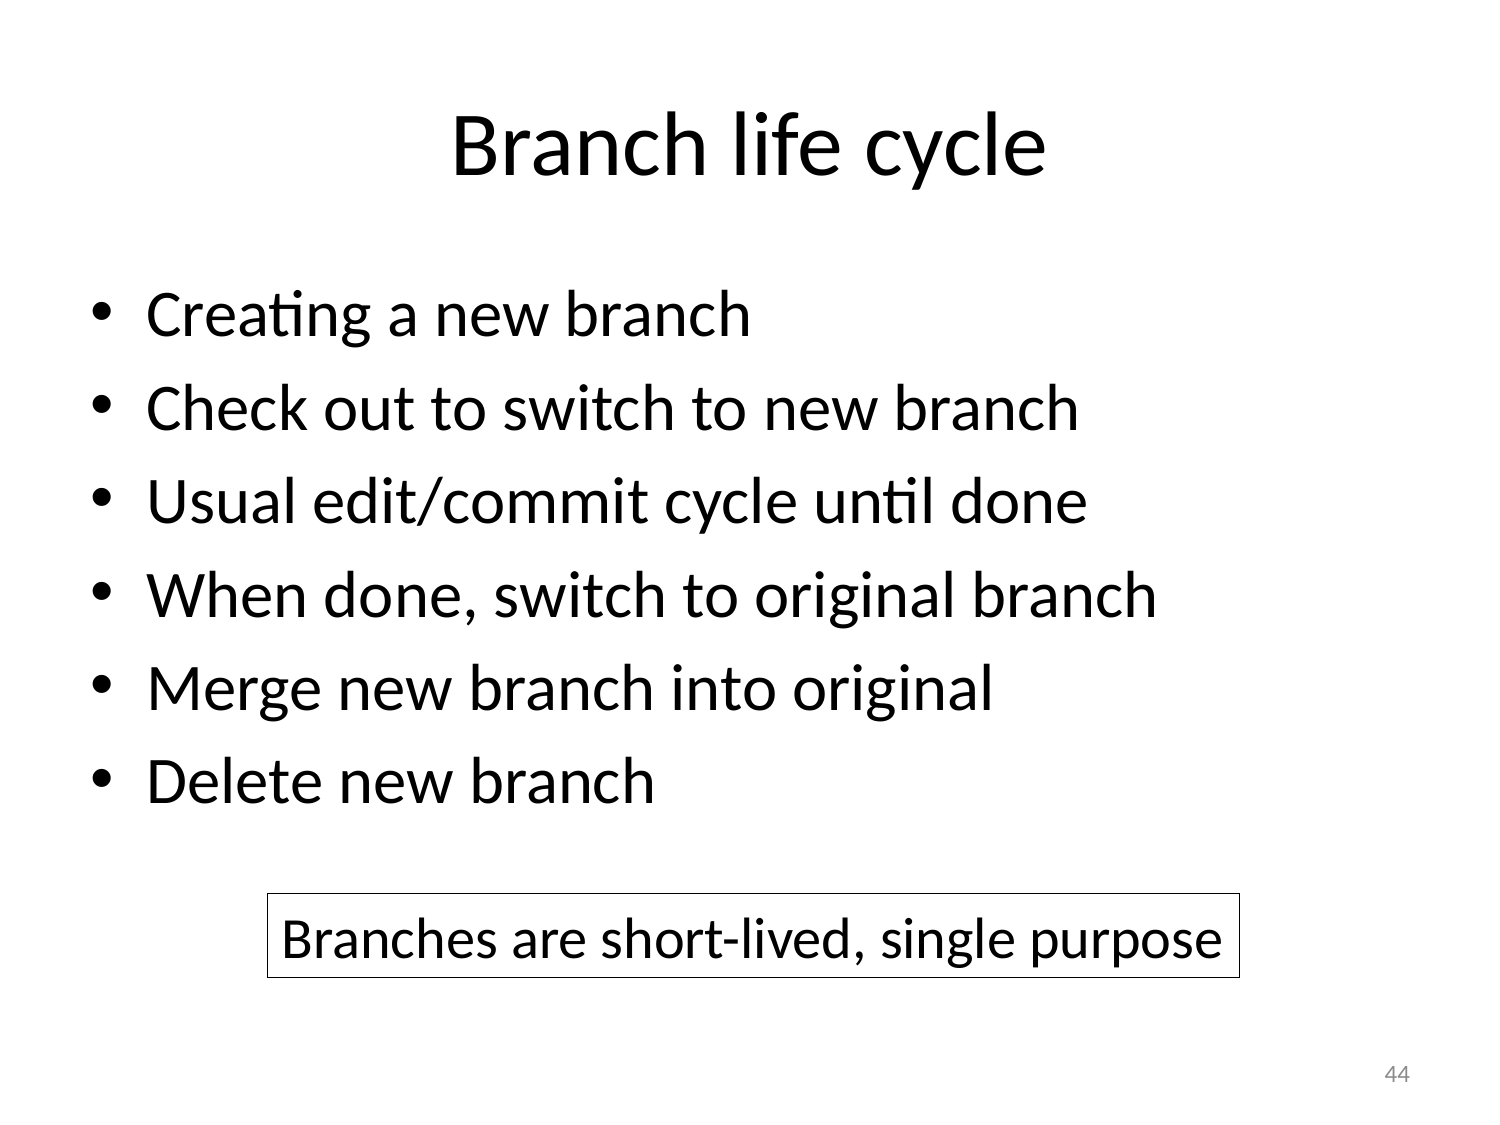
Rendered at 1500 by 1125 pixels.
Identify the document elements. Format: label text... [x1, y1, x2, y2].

list Creating a new branch Check out to switch to new branch Usual edit/commit cycle until done When done, switch to original branch Merge new branch into original Delete new branch [75, 262, 1425, 1005]
title Branch life cycle [75, 45, 1425, 233]
slide_number 44 [1074, 1042, 1425, 1103]
text_box Branches are short-lived, single purpose [267, 893, 1240, 978]
